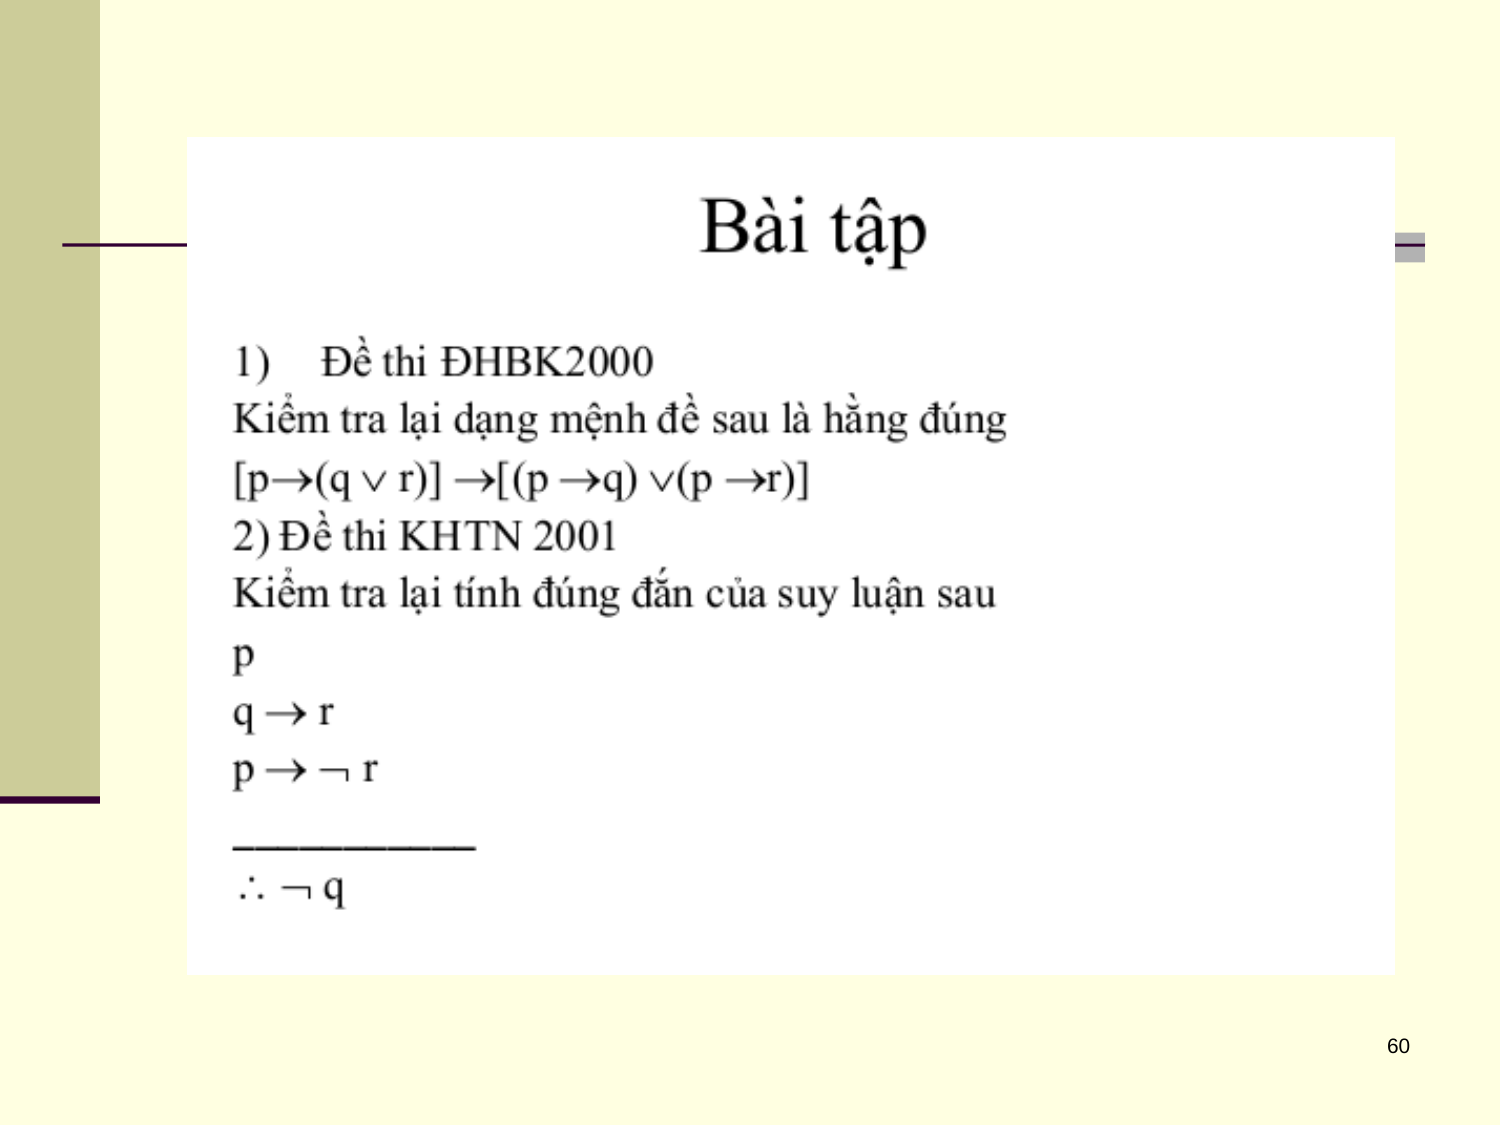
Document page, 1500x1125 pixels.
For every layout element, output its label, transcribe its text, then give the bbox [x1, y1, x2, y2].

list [187, 137, 1395, 976]
slide_number 60 [1112, 1024, 1426, 1101]
